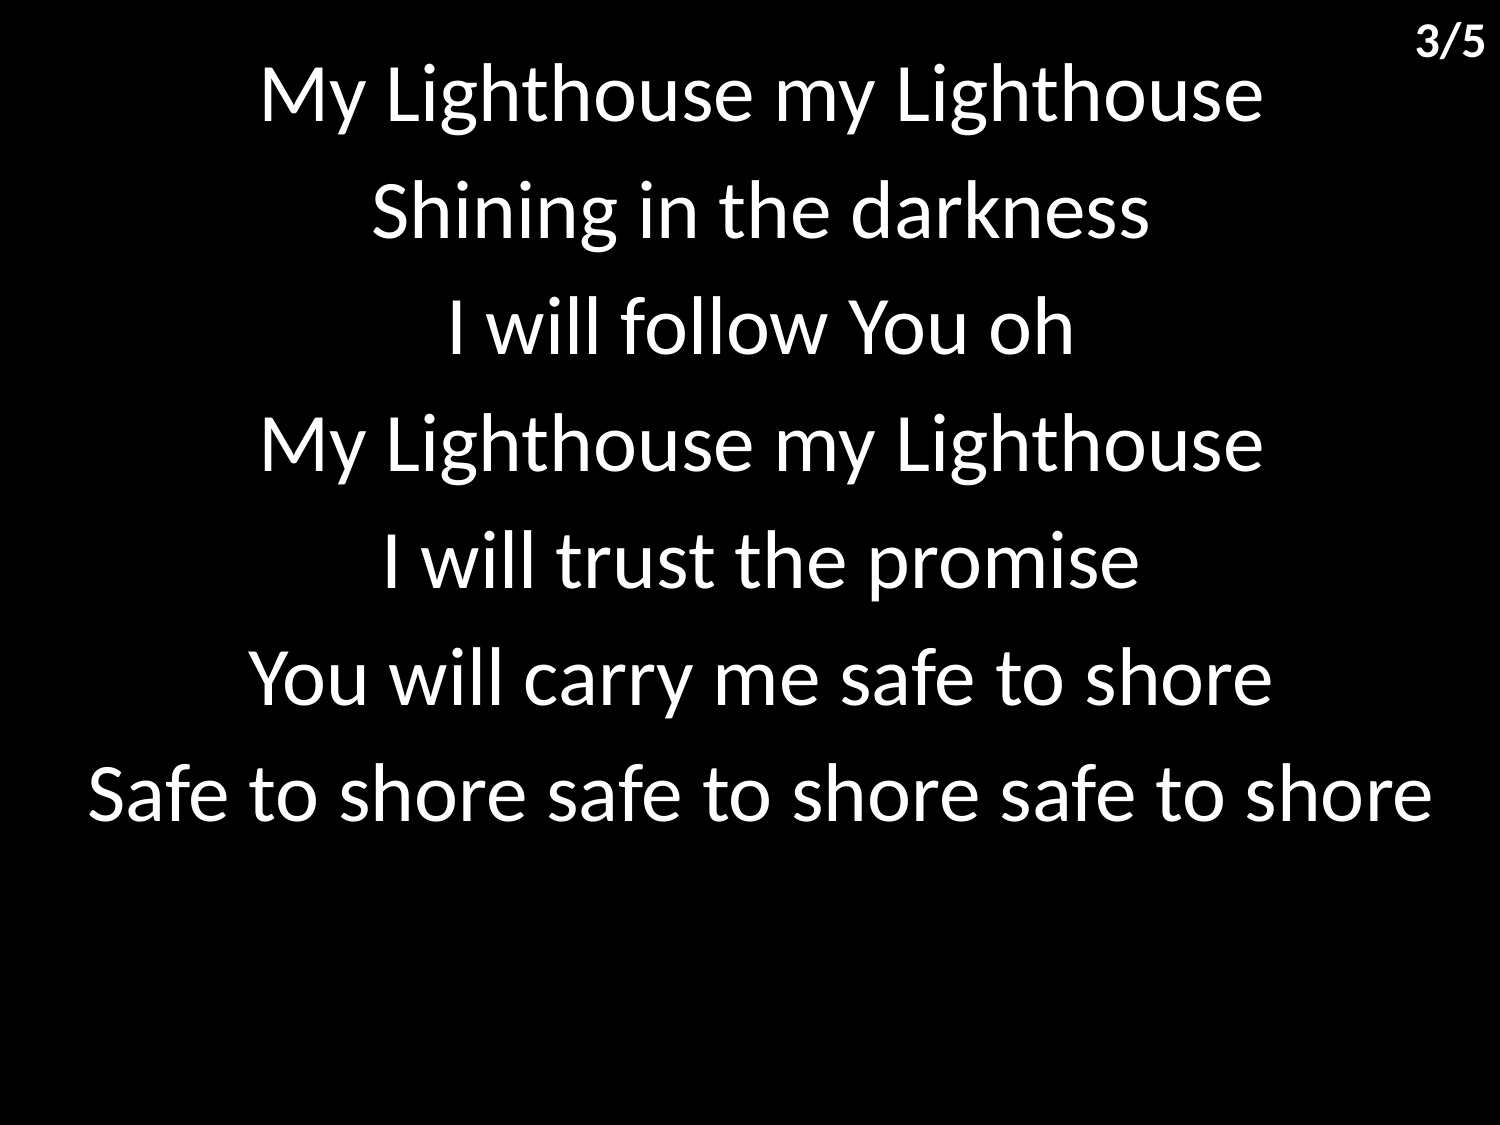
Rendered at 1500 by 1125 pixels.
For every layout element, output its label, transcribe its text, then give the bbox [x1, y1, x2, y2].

text_box 3/5 [1399, 0, 1500, 75]
subtitle My Lighthouse my Lighthouse Shining in the darkness I will follow You oh My Lighthouse my Lighthouse I will trust the promise You will carry me safe to shore Safe to shore safe to shore safe to shore [53, 30, 1471, 1094]
